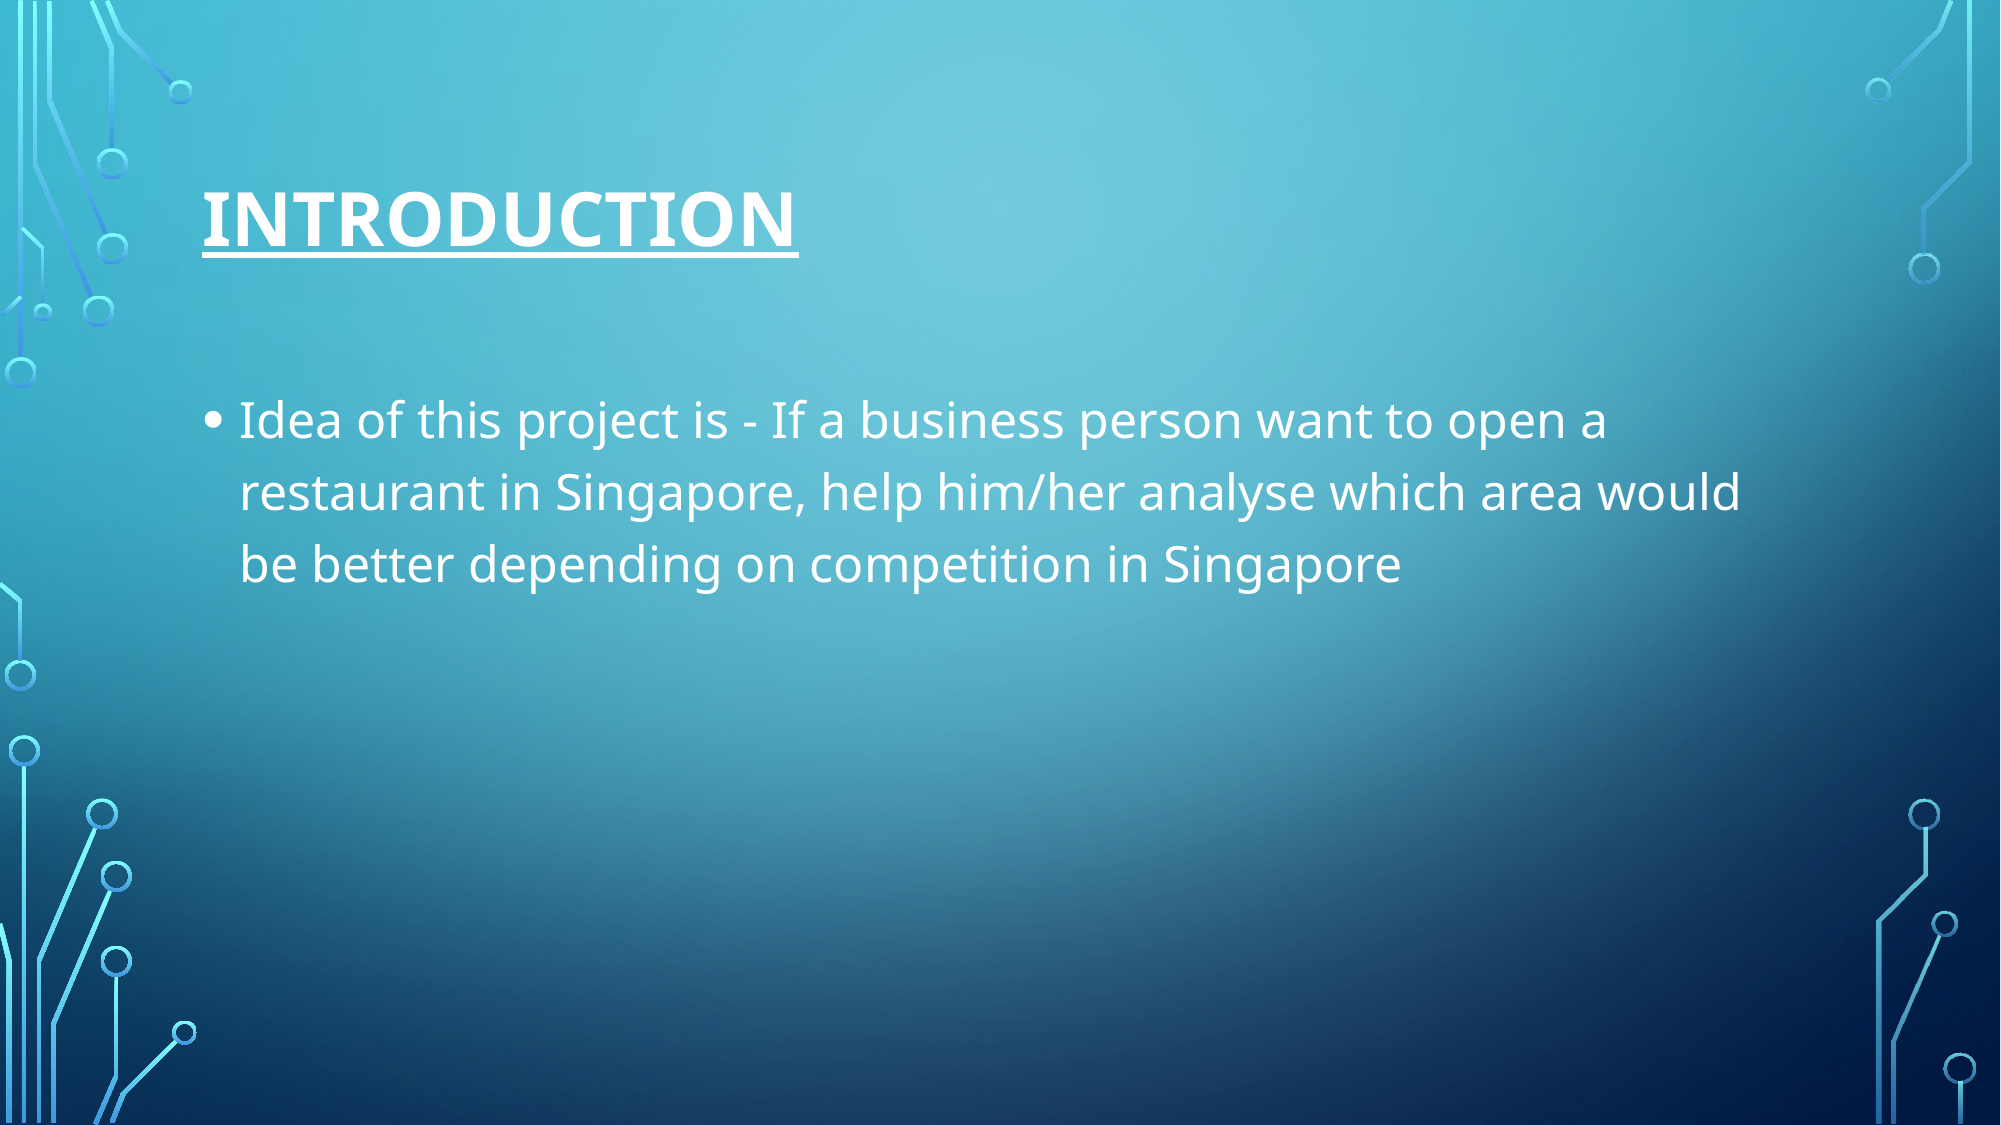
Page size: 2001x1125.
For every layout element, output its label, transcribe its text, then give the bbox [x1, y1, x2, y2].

title Introduction [187, 101, 1813, 344]
list Idea of this project is - If a business person want to open a restaurant in Singapore, help him/her analyse which area would be better depending on competition in Singapore [187, 369, 1813, 950]
